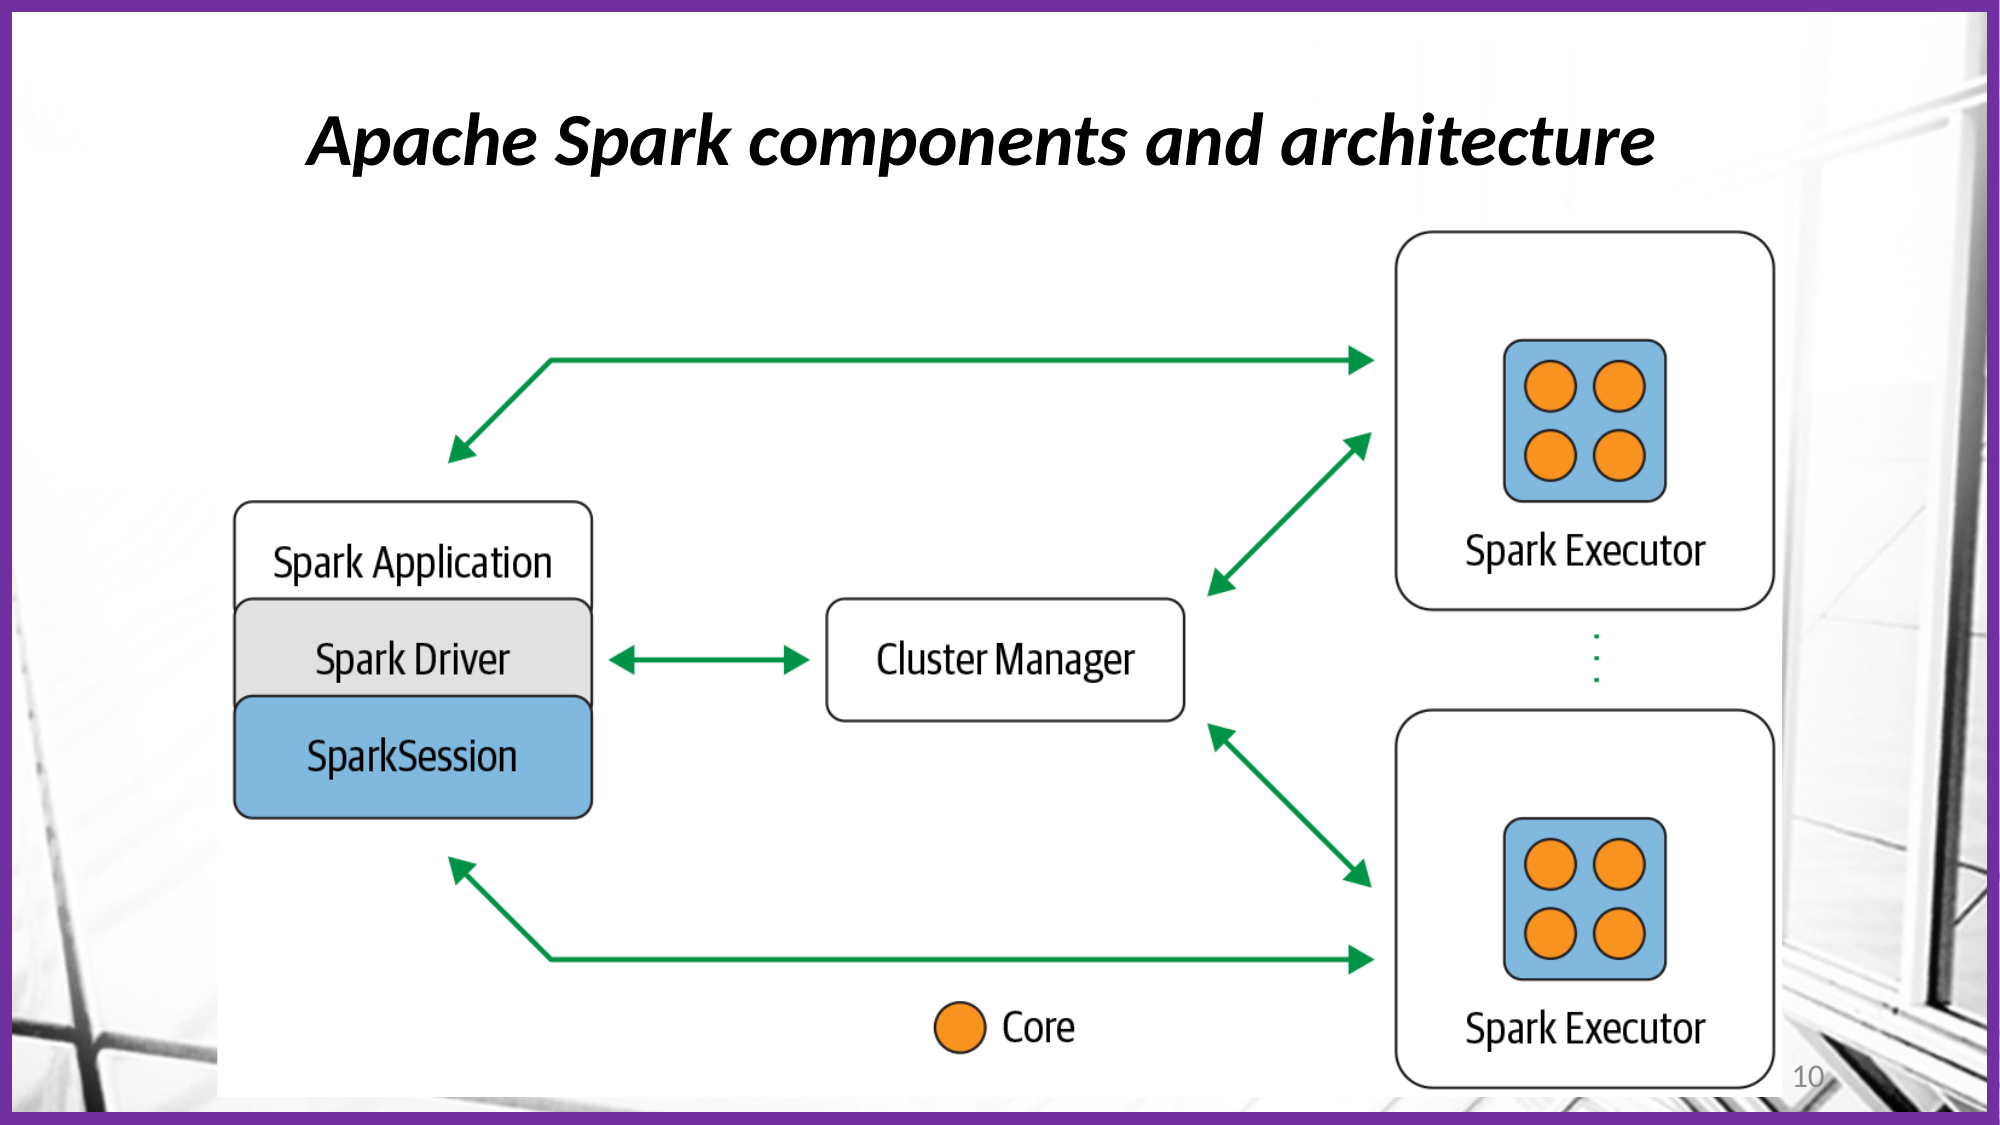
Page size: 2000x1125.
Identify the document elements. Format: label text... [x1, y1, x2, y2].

text_box Apache Spark components and architecture [292, 83, 1673, 188]
slide_number 10 [1783, 1051, 1825, 1097]
picture [12, 12, 1987, 1112]
